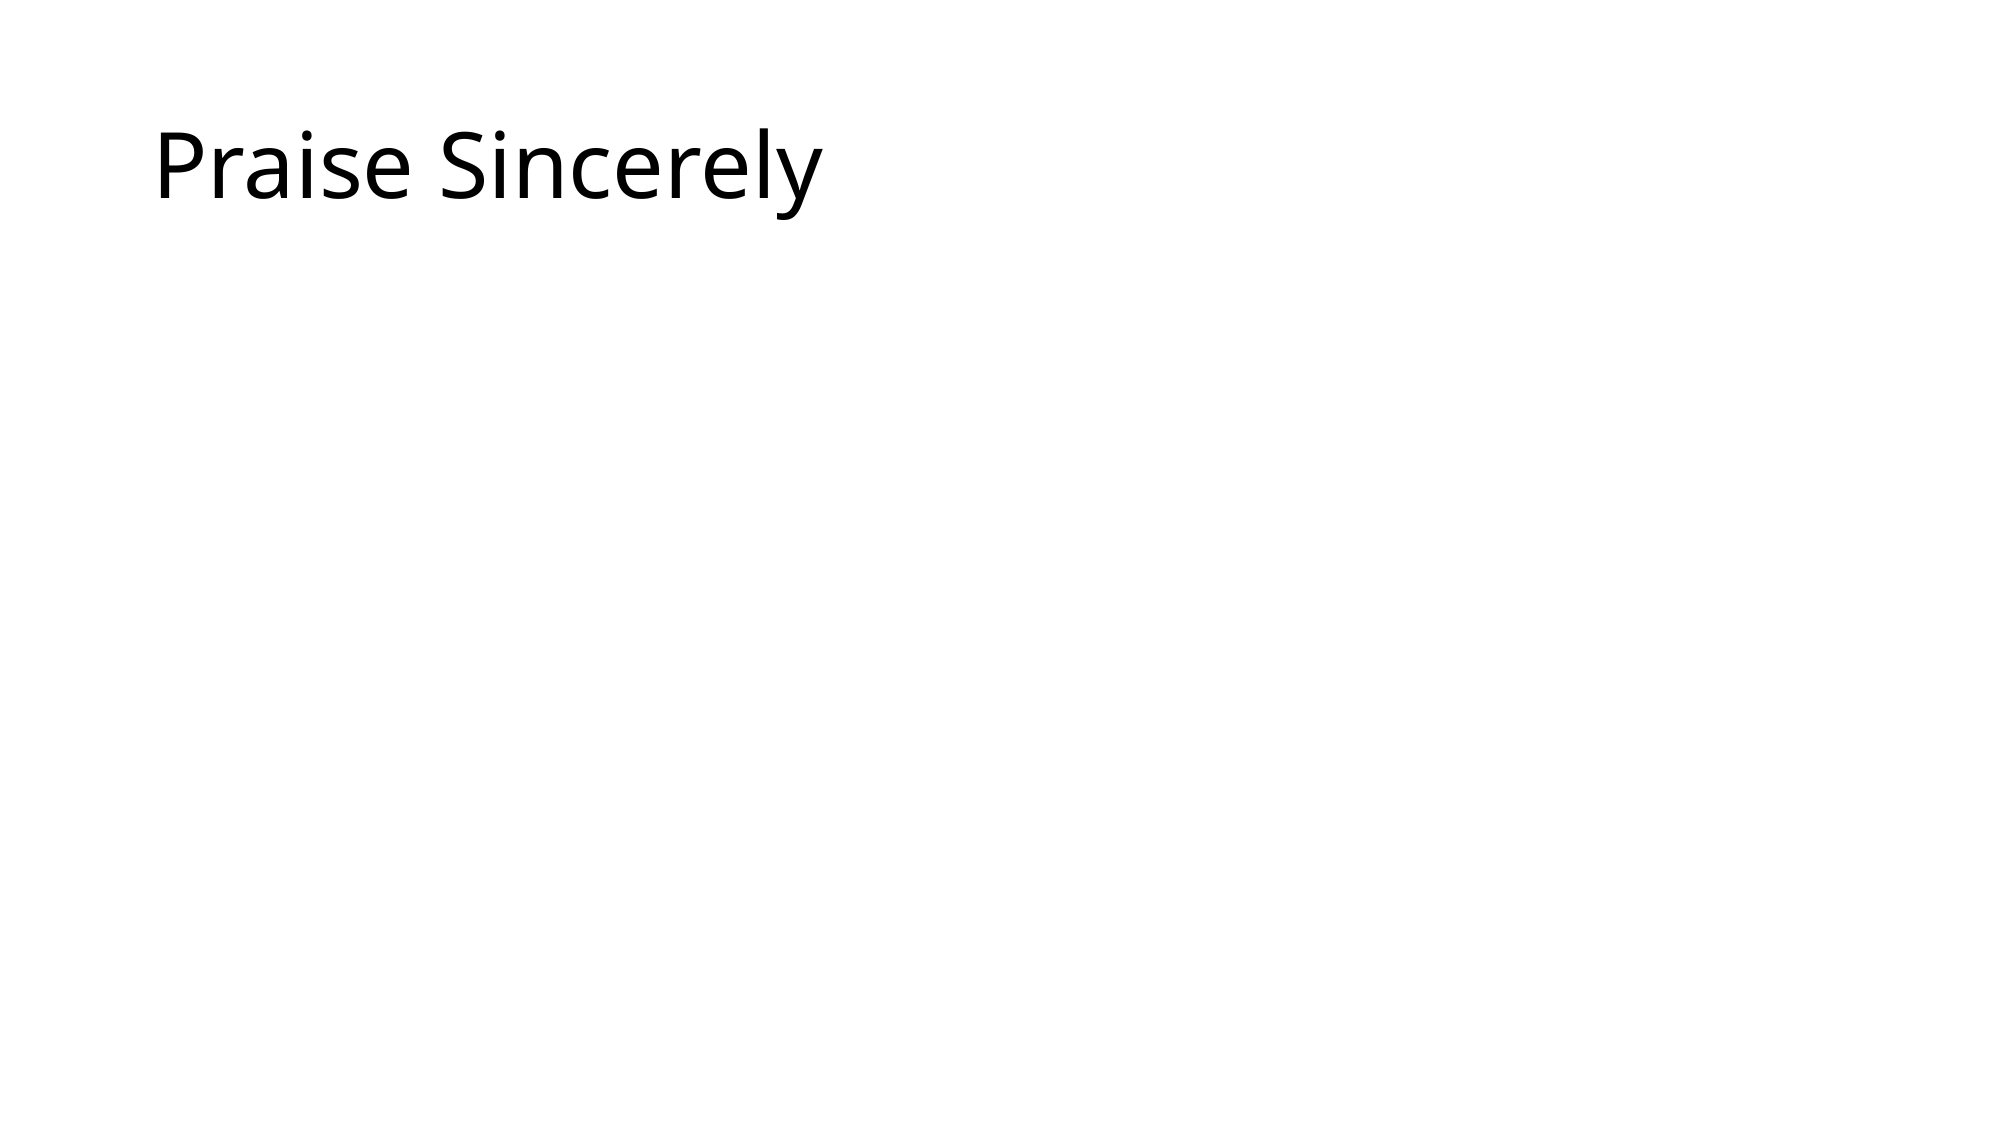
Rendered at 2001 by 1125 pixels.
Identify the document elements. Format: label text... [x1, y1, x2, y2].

title Praise Sincerely [137, 59, 1863, 278]
